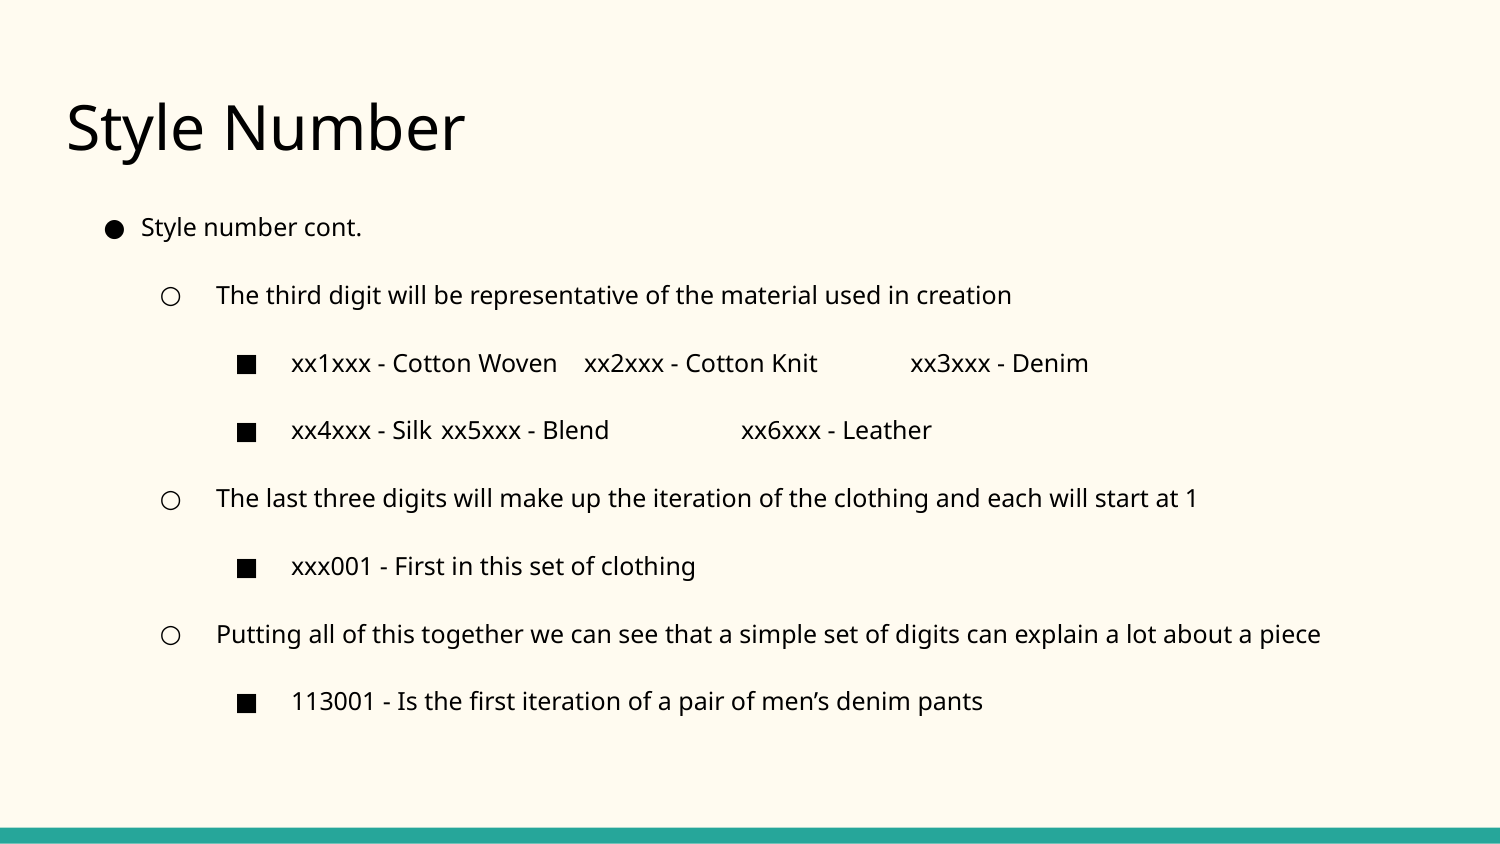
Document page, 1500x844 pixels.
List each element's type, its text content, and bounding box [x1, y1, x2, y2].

list Style number cont. The third digit will be representative of the material used in creation xx1xxx - Cotton Woven xx2xxx - Cotton Knit xx3xxx - Denim xx4xxx - Silk xx5xxx - Blend xx6xxx - Leather The last three digits will make up the iteration of the clothing and each will start at 1 xxx001 - First in this set of clothing Putting all of this together we can see that a simple set of digits can explain a lot about a piece 113001 - Is the first iteration of a pair of men’s denim pants [51, 192, 1449, 750]
title Style Number [51, 72, 1449, 174]
